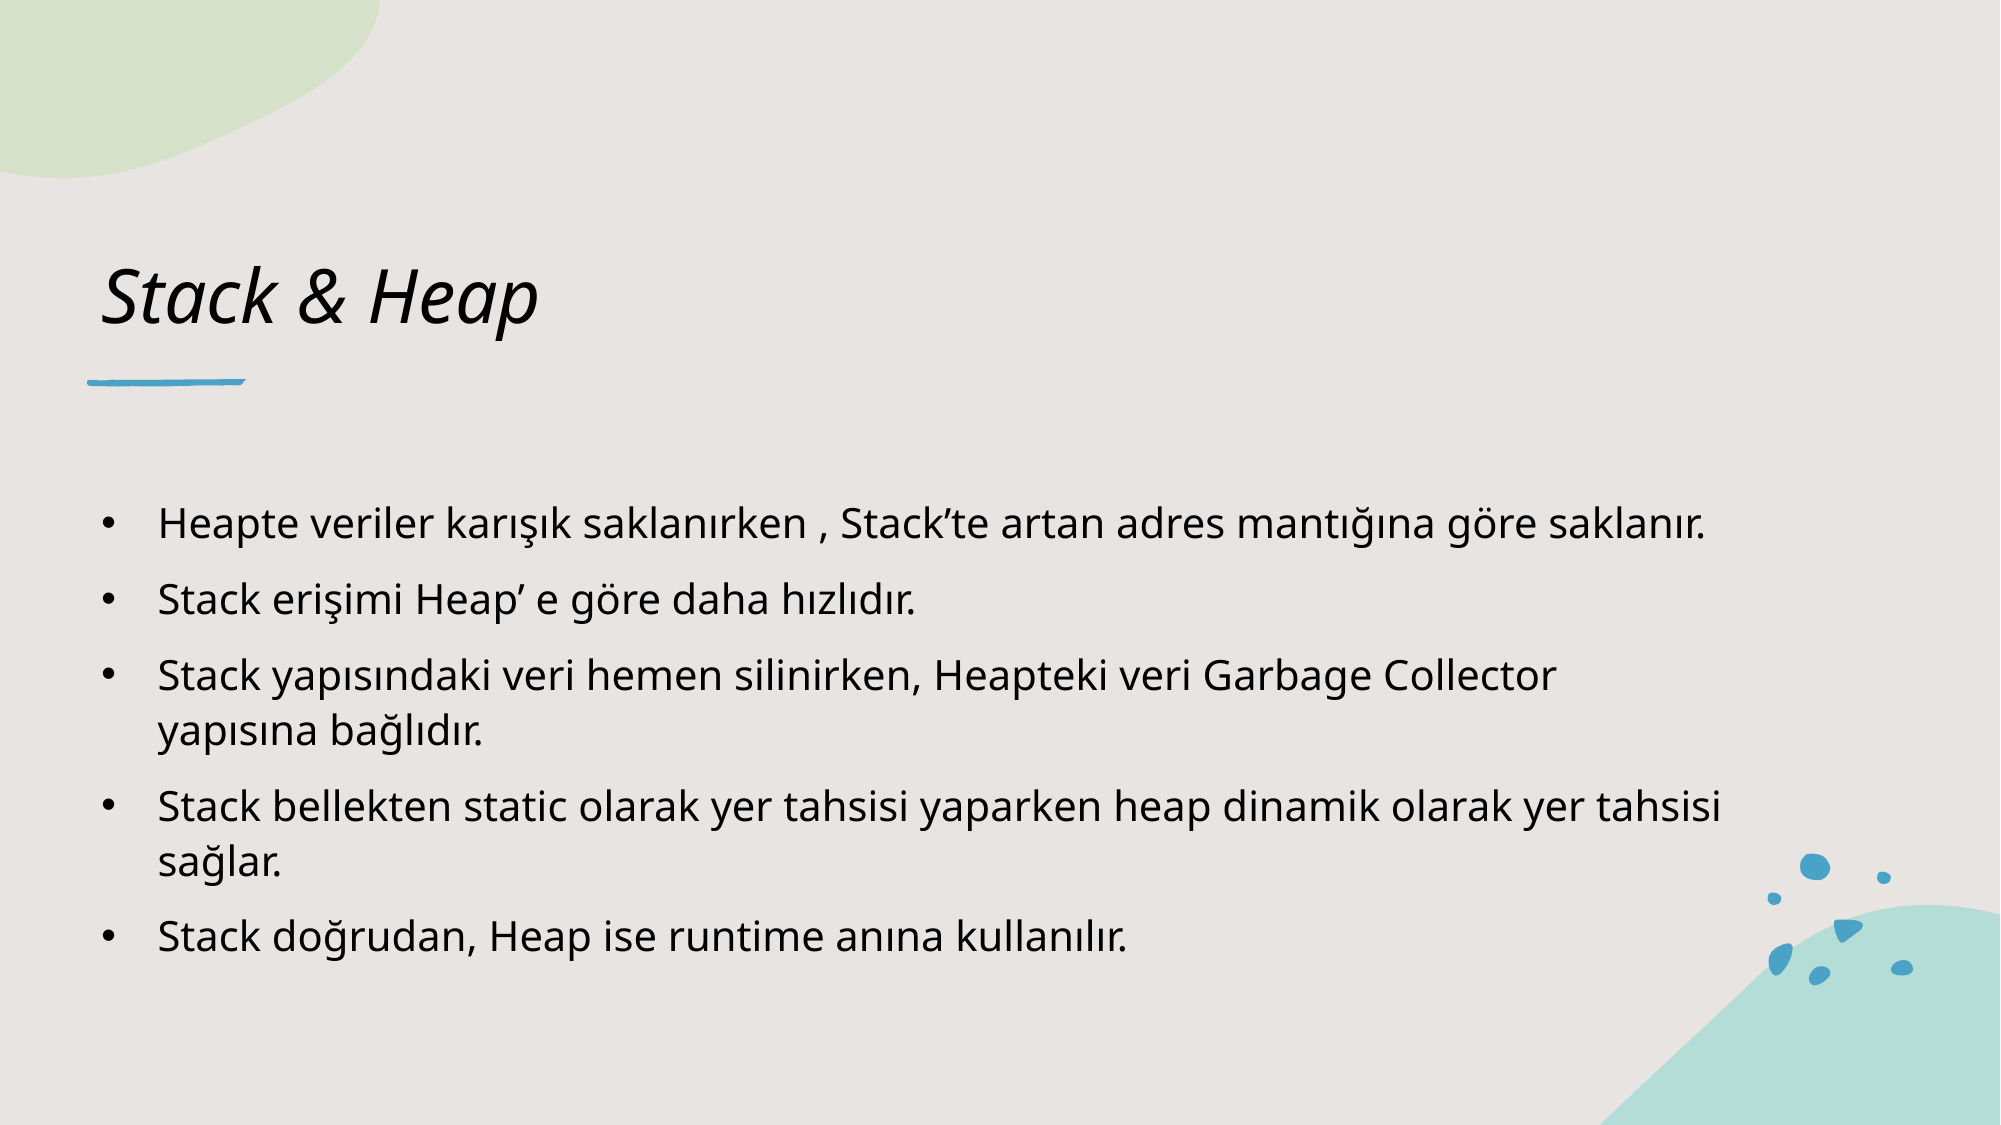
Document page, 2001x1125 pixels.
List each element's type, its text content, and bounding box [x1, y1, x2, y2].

title Stack & Heap [86, 129, 1740, 347]
list Heapte veriler karışık saklanırken , Stack’te artan adres mantığına göre saklanır. Stack erişimi Heap’ e göre daha hızlıdır. Stack yapısındaki veri hemen silinirken, Heapteki veri Garbage Collector yapısına bağlıdır. Stack bellekten static olarak yer tahsisi yaparken heap dinamik olarak yer tahsisi sağlar. Stack doğrudan, Heap ise runtime anına kullanılır. [86, 413, 1740, 996]
